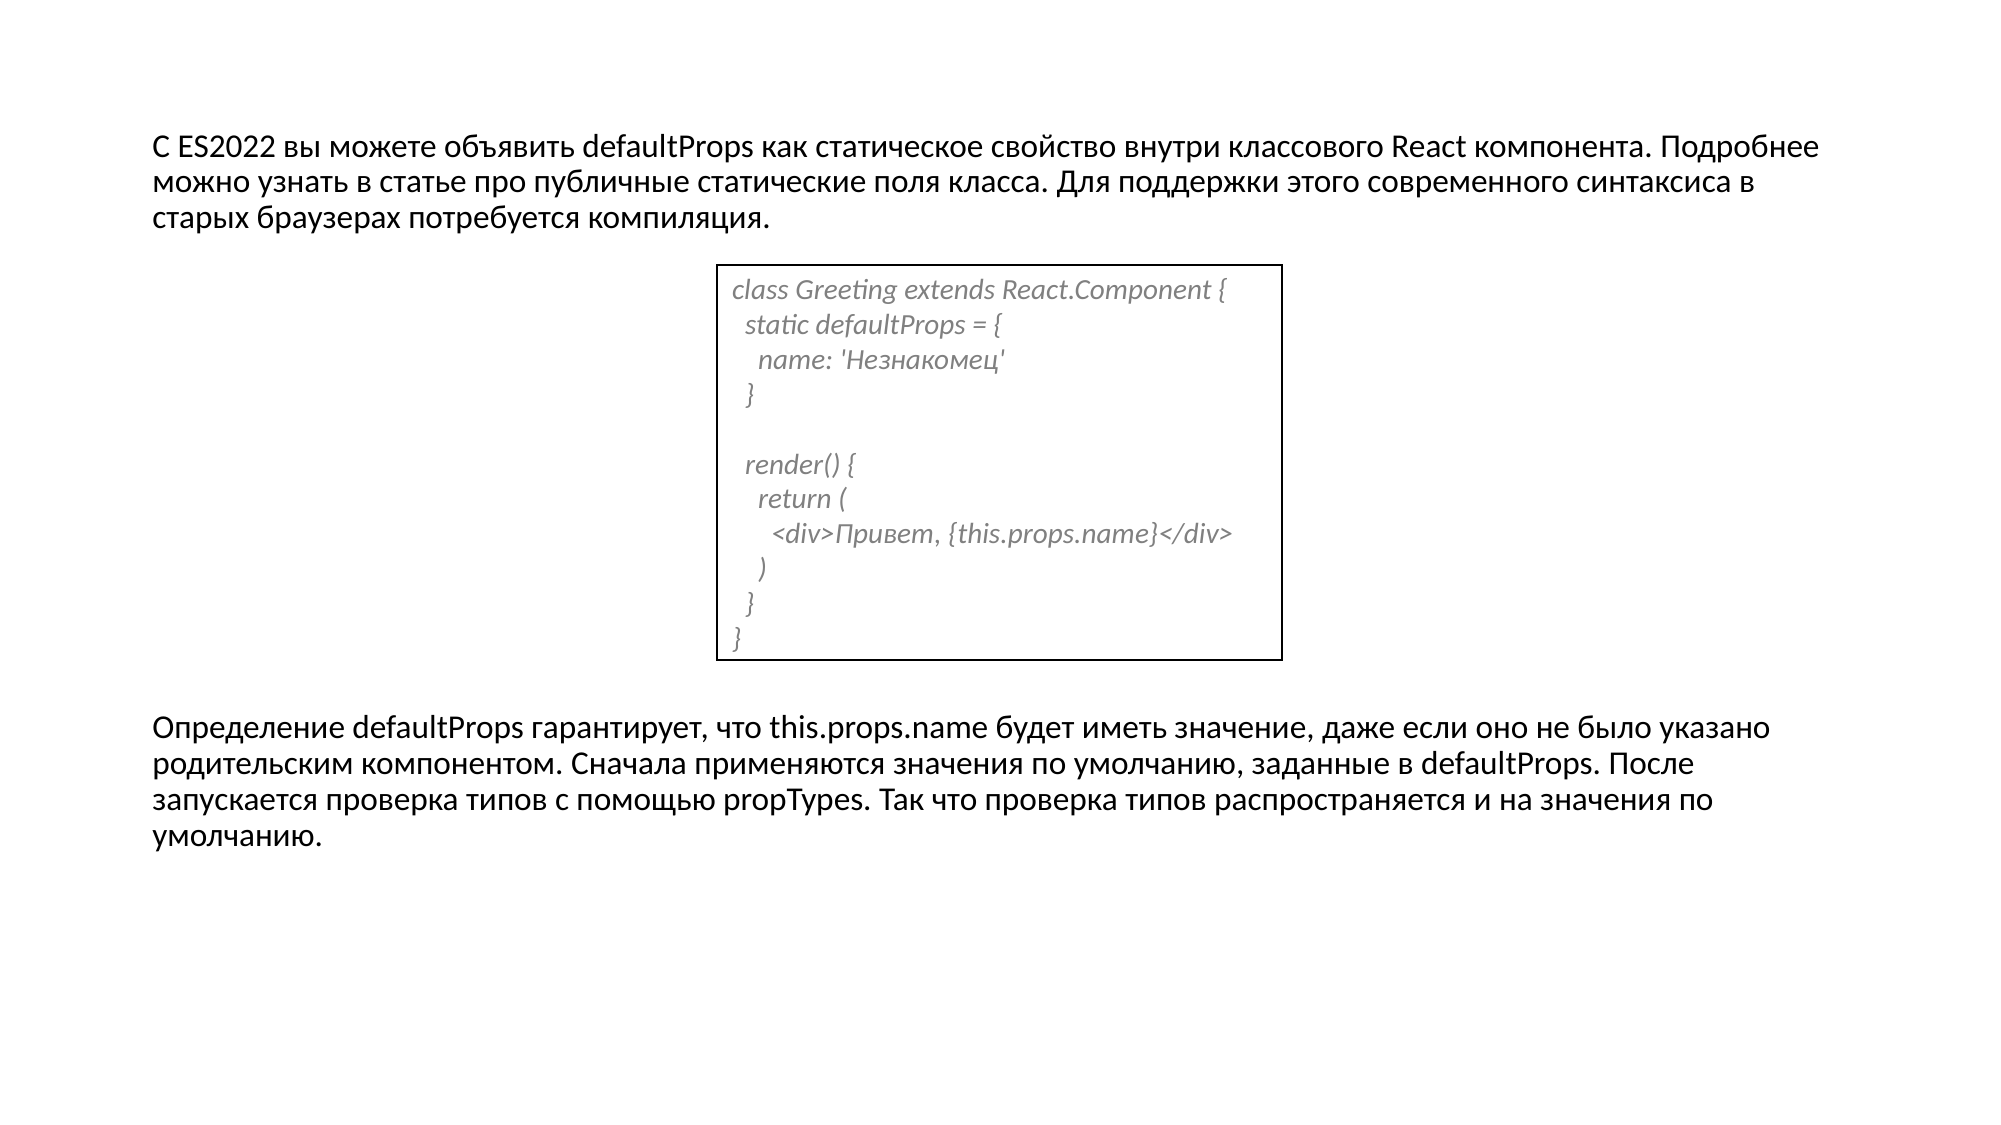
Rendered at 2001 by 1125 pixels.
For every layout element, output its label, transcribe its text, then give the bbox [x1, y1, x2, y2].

list C ES2022 вы можете объявить defaultProps как статическое свойство внутри классового React компонента. Подробнее можно узнать в статье про публичные статические поля класса. Для поддержки этого современного синтаксиса в старых браузерах потребуется компиляция. Определение defaultProps гарантирует, что this.props.name будет иметь значение, даже если оно не было указано родительским компонентом. Сначала применяются значения по умолчанию, заданные в defaultProps. После запускается проверка типов с помощью propTypes. Так что проверка типов распространяется и на значения по умолчанию. [137, 120, 1863, 1014]
text_box class Greeting extends React.Component { static defaultProps = { name: 'Незнакомец' } render() { return ( <div>Привет, {this.props.name}</div> ) } } [716, 264, 1283, 661]
